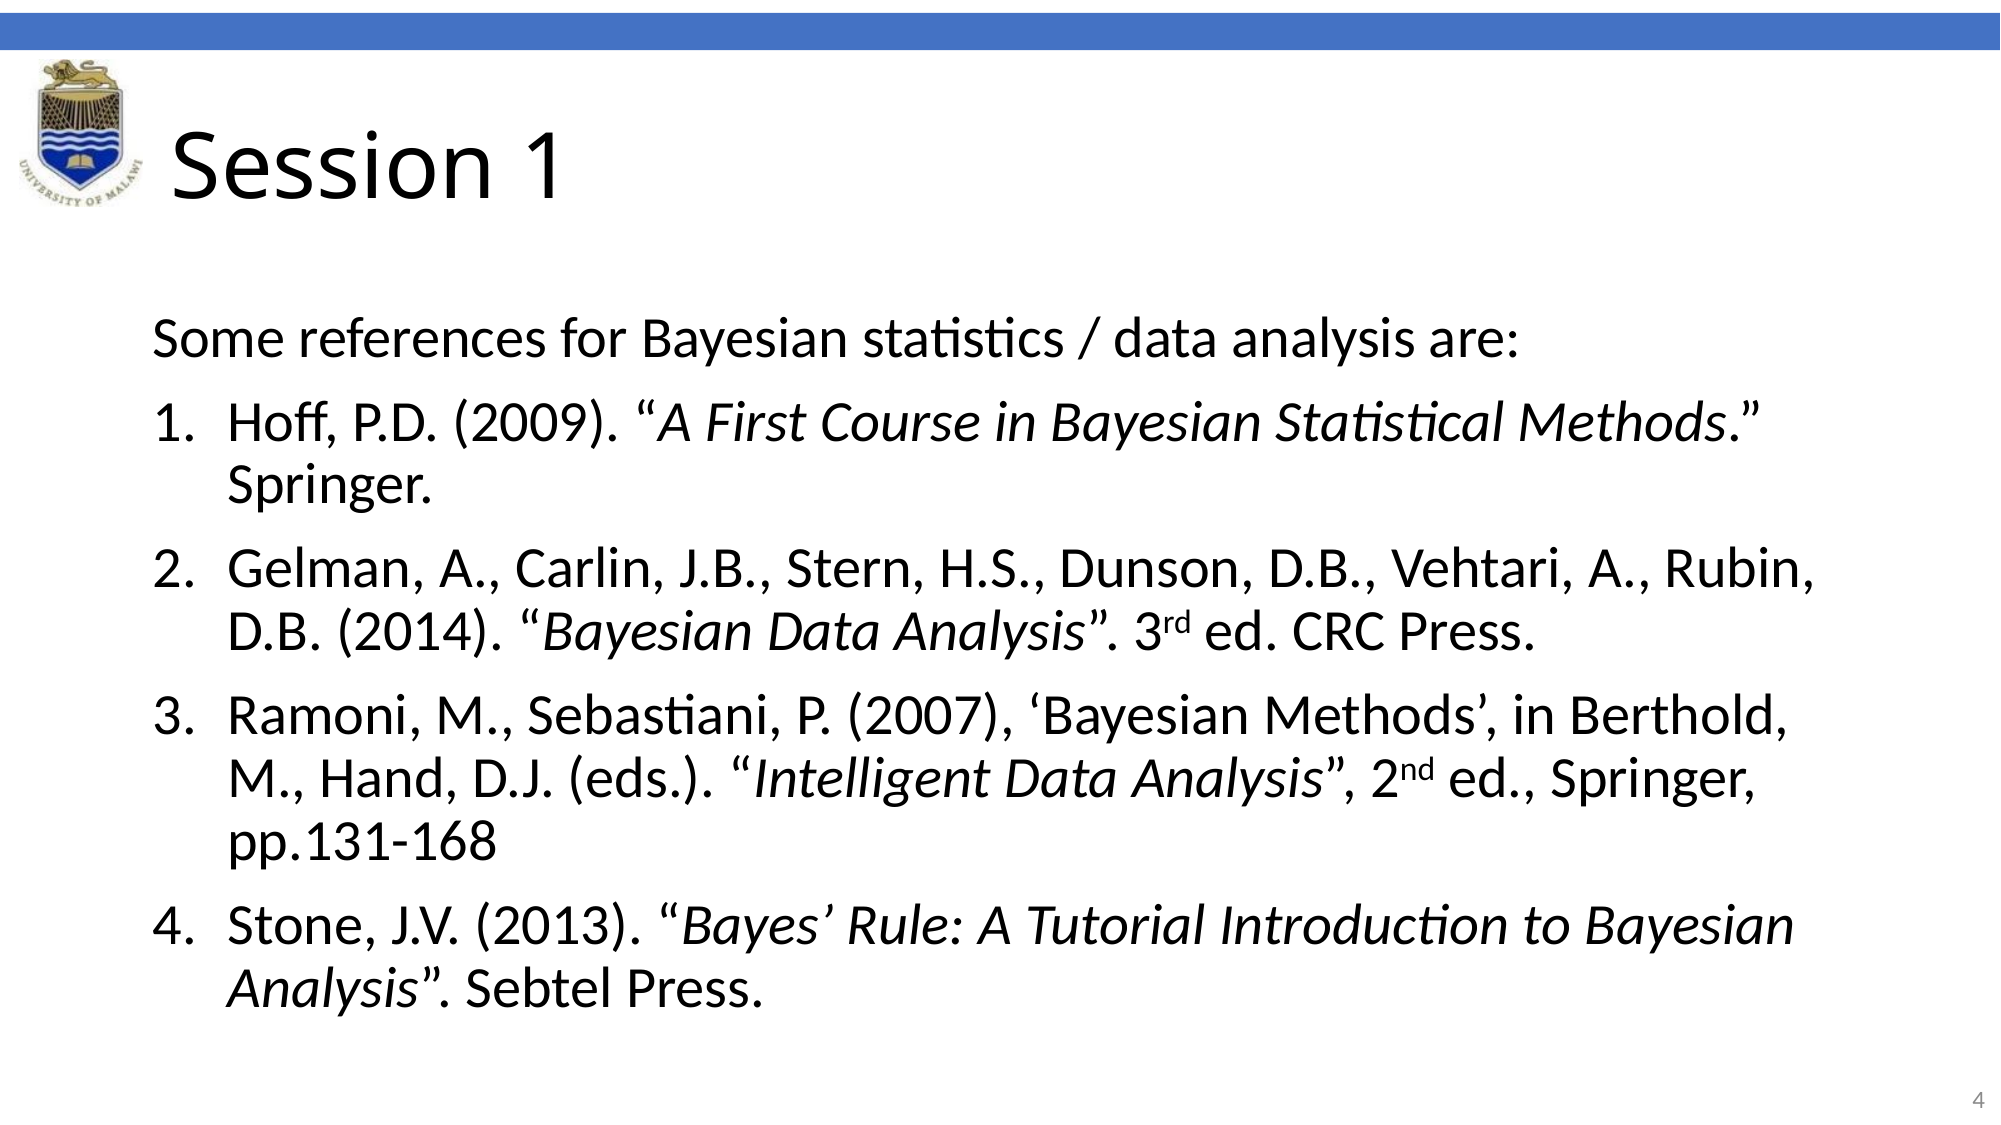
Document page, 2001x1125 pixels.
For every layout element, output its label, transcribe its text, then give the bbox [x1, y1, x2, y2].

slide_number 4 [1550, 1073, 2000, 1125]
picture [19, 59, 143, 207]
title Session 1 [155, 59, 1851, 278]
list Some references for Bayesian statistics / data analysis are: Hoff, P.D. (2009). “A First Course in Bayesian Statistical Methods.” Springer. Gelman, A., Carlin, J.B., Stern, H.S., Dunson, D.B., Vehtari, A., Rubin, D.B. (2014). “Bayesian Data Analysis”. 3rd ed. CRC Press. Ramoni, M., Sebastiani, P. (2007), ‘Bayesian Methods’, in Berthold, M., Hand, D.J. (eds.). “Intelligent Data Analysis”, 2nd ed., Springer, pp.131-168 Stone, J.V. (2013). “Bayes’ Rule: A Tutorial Introduction to Bayesian Analysis”. Sebtel Press. [137, 299, 1863, 1066]
